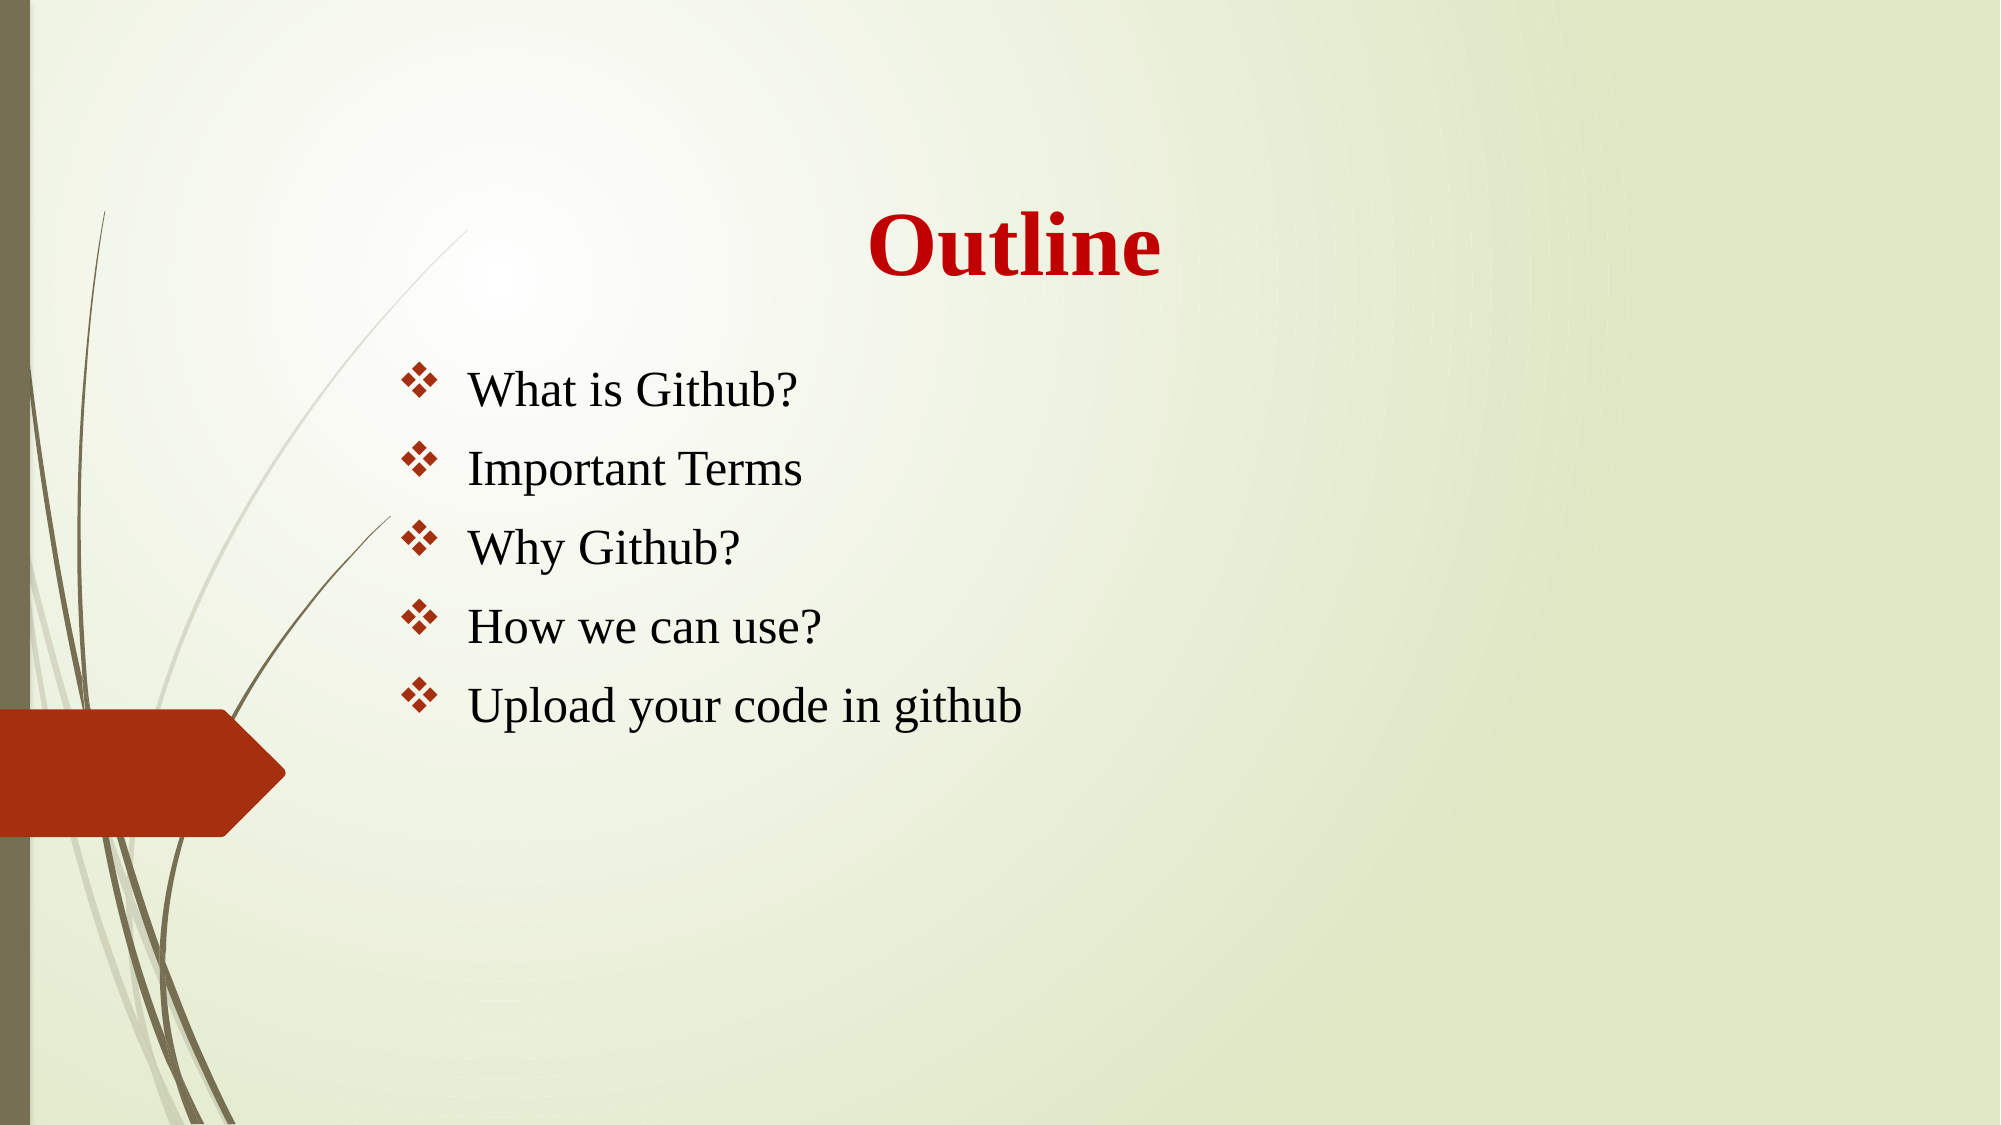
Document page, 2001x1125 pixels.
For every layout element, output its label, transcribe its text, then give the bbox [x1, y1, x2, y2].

subtitle What is Github? Important Terms Why Github? How we can use? Upload your code in github [381, 348, 1845, 744]
title Outline [283, 0, 1746, 302]
